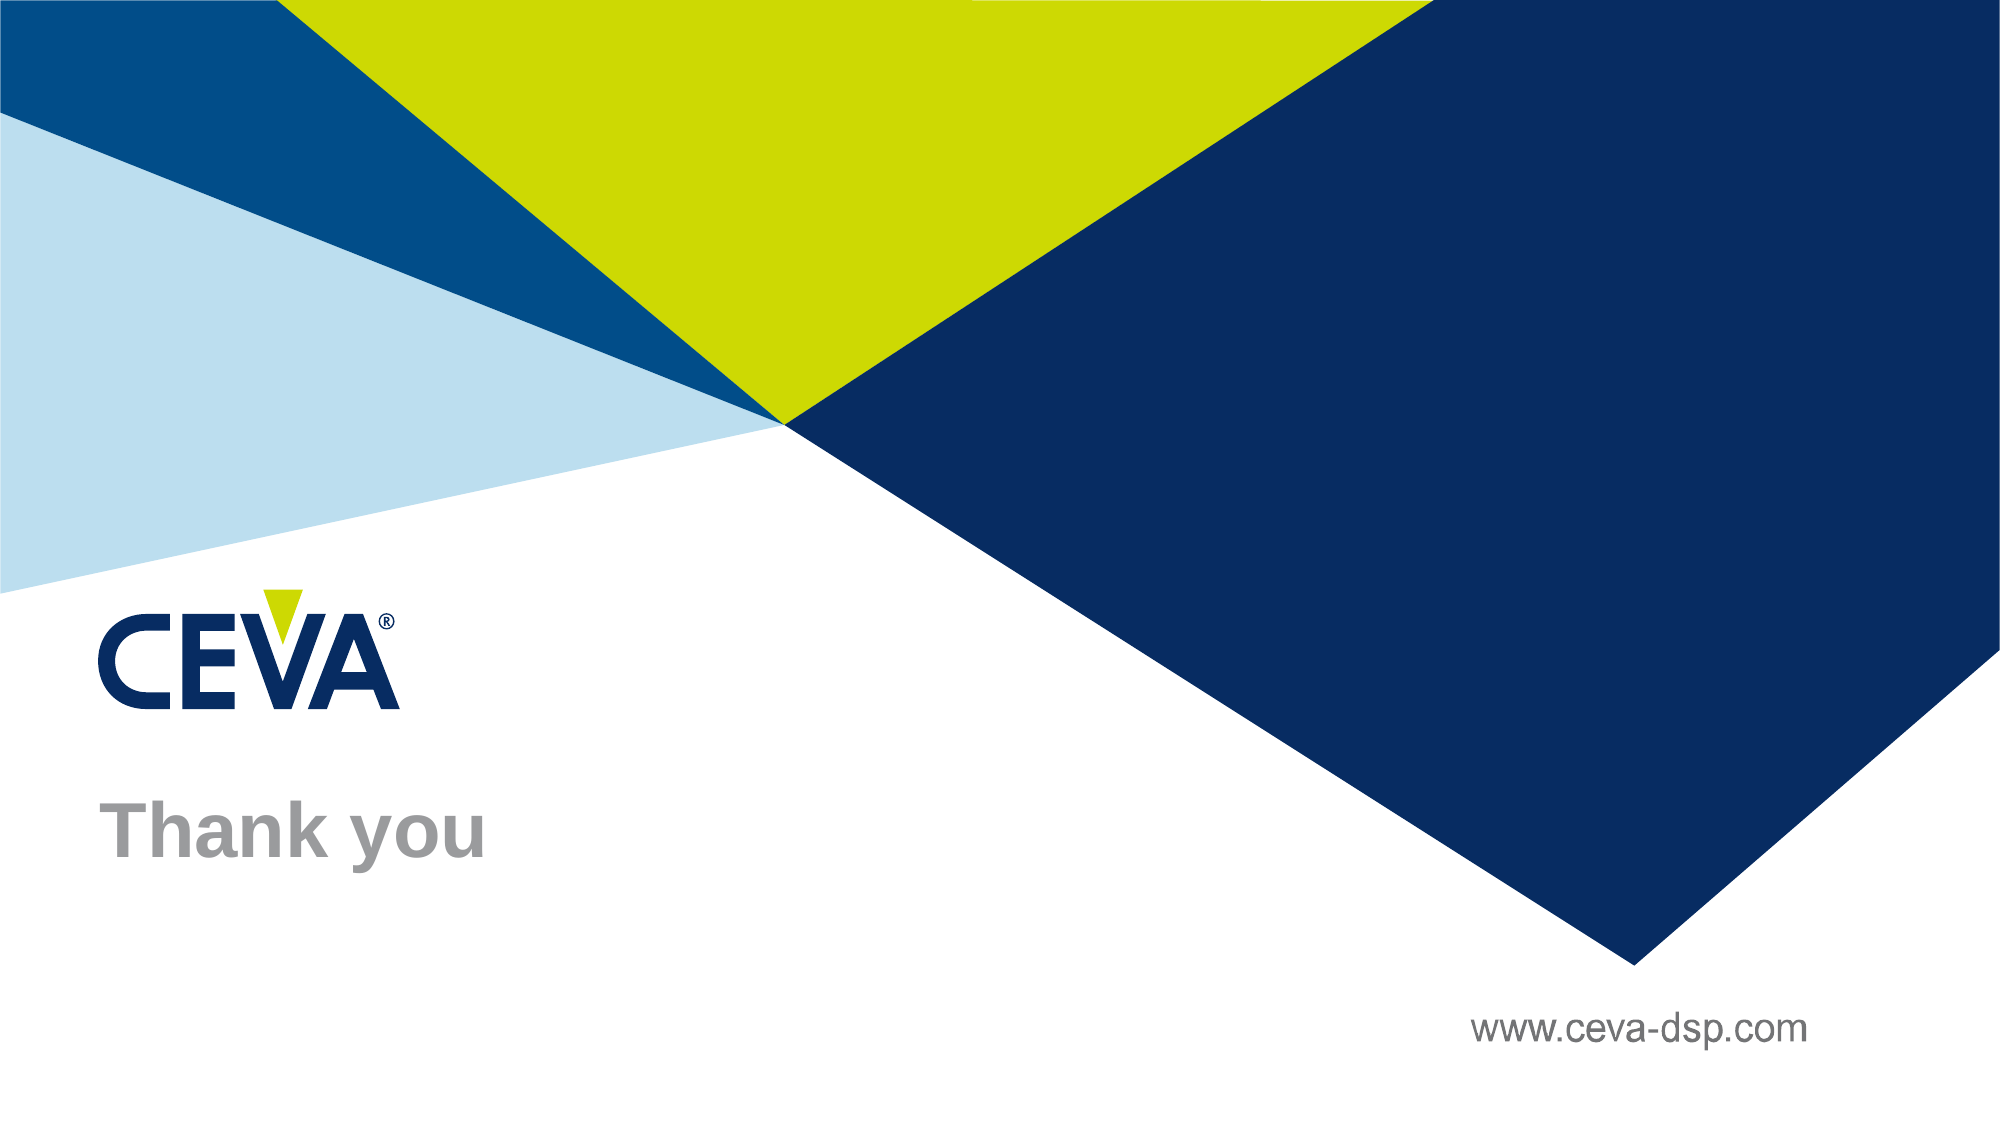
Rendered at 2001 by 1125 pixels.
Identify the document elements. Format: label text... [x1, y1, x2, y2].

title Thank you [99, 783, 1310, 957]
